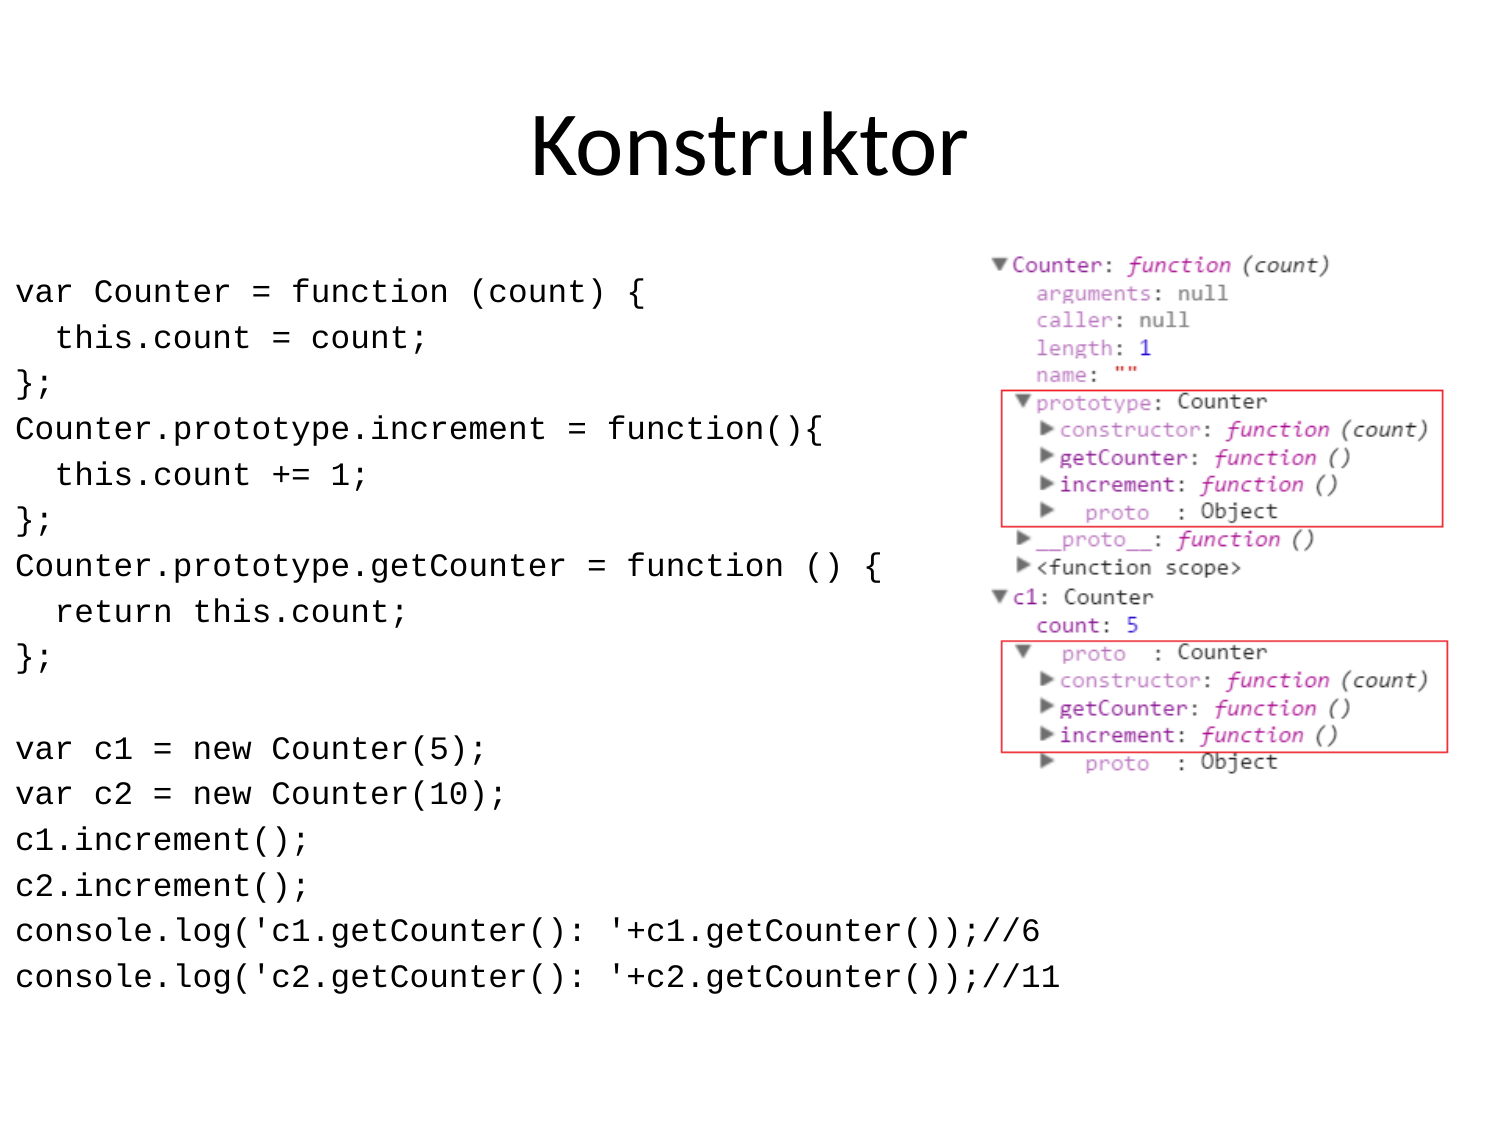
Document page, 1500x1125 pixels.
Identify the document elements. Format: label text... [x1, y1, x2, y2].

title Konstruktor [75, 45, 1425, 233]
list var Counter = function (count) { this.count = count; }; Counter.prototype.increment = function(){ this.count += 1; }; Counter.prototype.getCounter = function () { return this.count; }; var c1 = new Counter(5); var c2 = new Counter(10); c1.increment(); c2.increment(); console.log('c1.getCounter(): '+c1.getCounter());//6 console.log('c2.getCounter(): '+c2.getCounter());//11 [0, 262, 1350, 1005]
picture [984, 249, 1500, 780]
